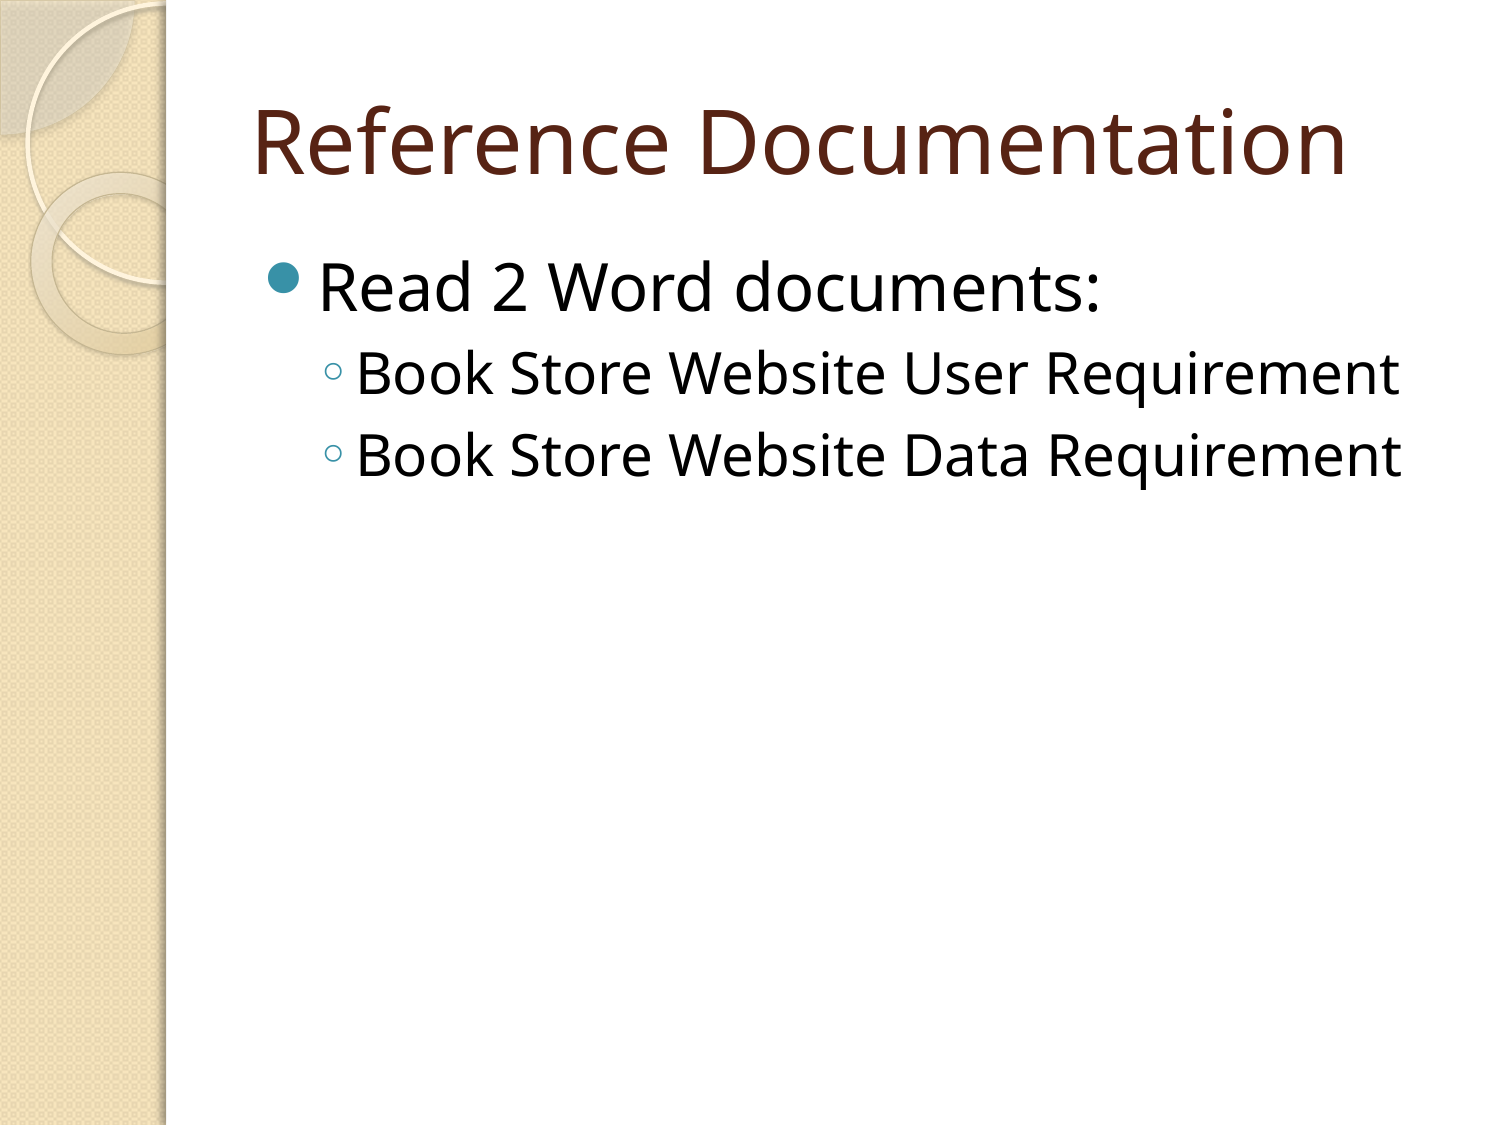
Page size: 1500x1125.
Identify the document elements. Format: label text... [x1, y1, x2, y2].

title Reference Documentation [235, 45, 1466, 233]
list Read 2 Word documents: Book Store Website User Requirement Book Store Website Data Requirement [235, 237, 1466, 1025]
